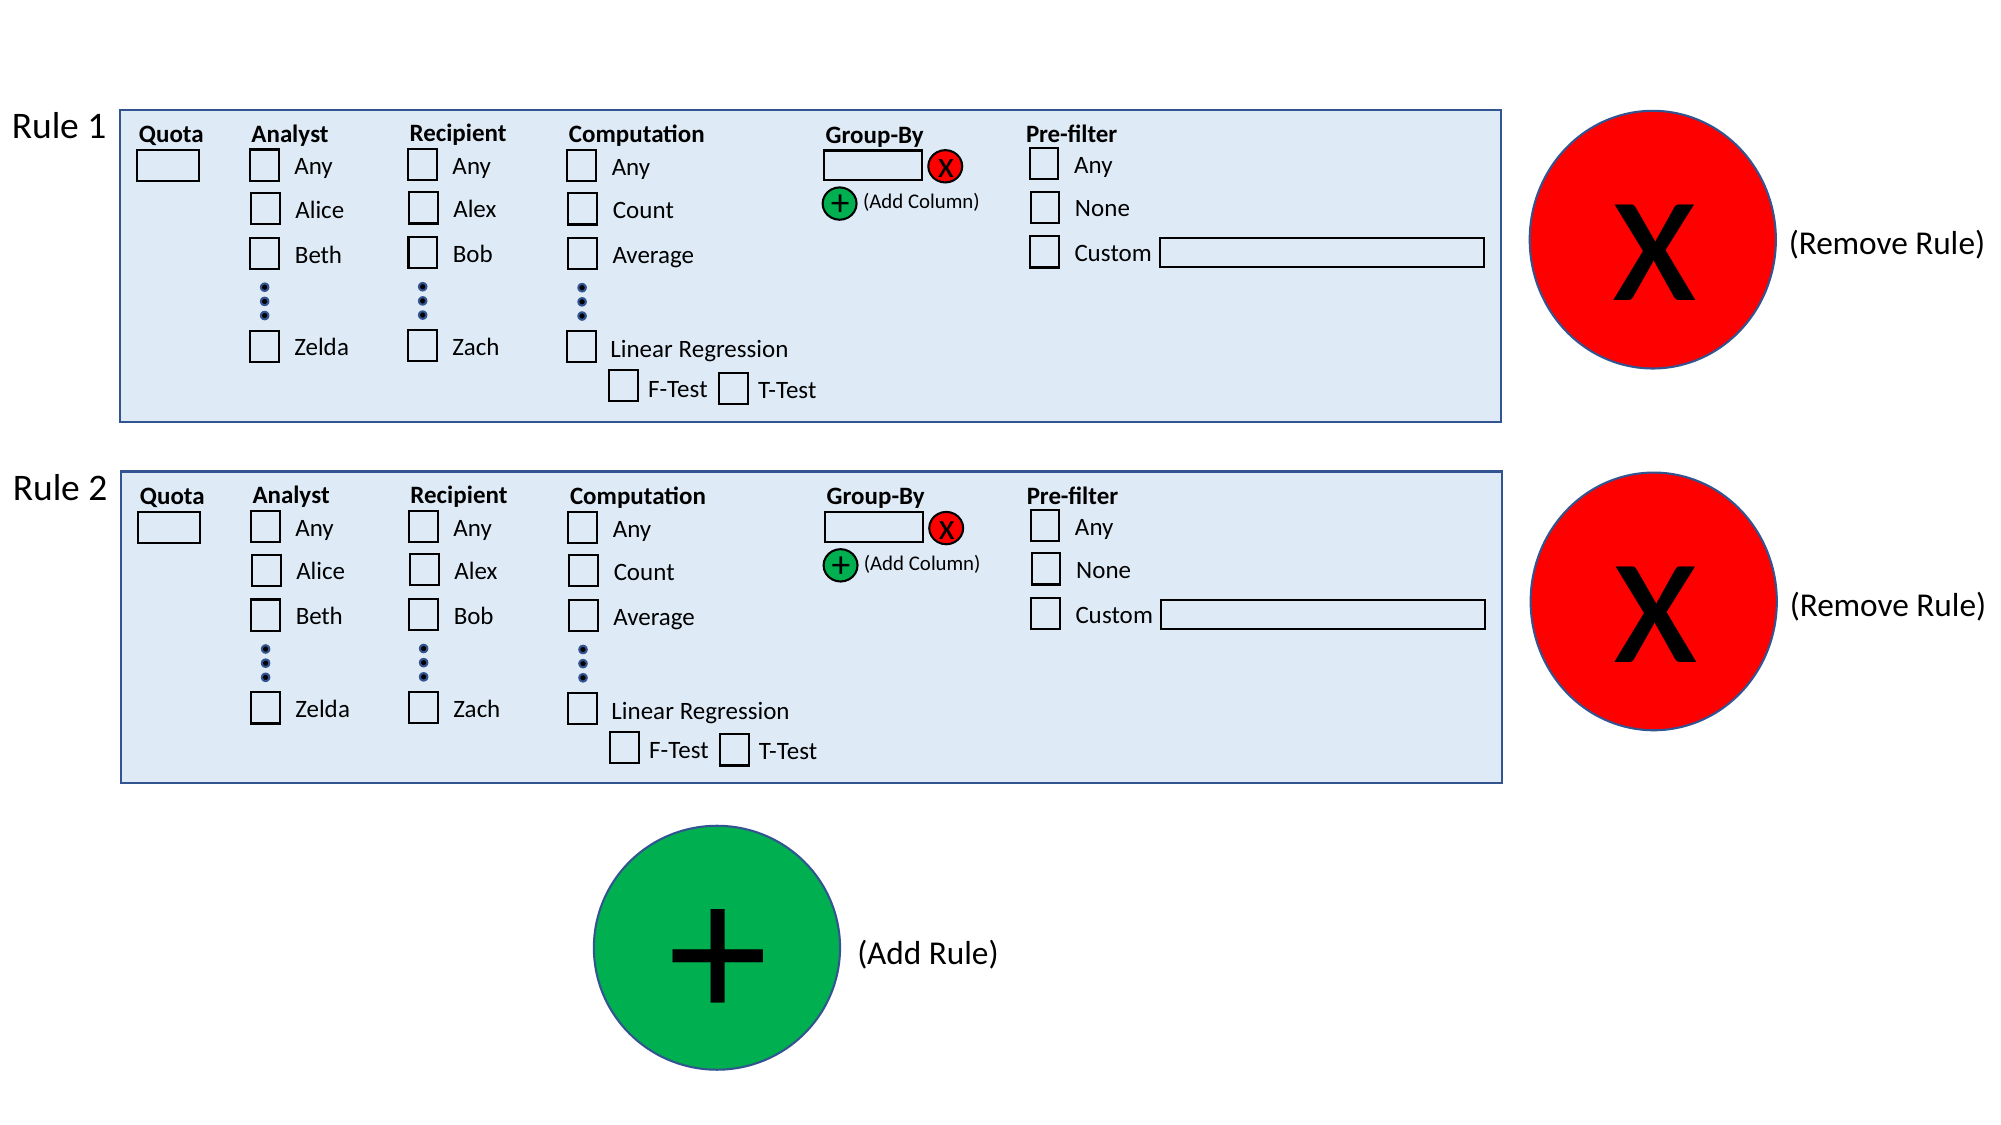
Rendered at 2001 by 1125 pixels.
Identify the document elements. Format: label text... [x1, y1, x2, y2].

text_box [1190, 599, 1486, 630]
text_box [249, 237, 280, 270]
text_box [566, 330, 595, 363]
text_box Quota [141, 110, 249, 156]
text_box Zach [438, 684, 530, 730]
text_box None [1061, 546, 1153, 591]
text_box Bob [439, 591, 531, 637]
text_box Pre-filter [1008, 472, 1140, 517]
text_box [260, 658, 271, 668]
text_box [578, 658, 588, 669]
text_box Zach [437, 323, 529, 368]
text_box x [1596, 92, 1769, 348]
text_box [1030, 509, 1060, 542]
text_box [823, 149, 923, 180]
text_box (Add Column) [848, 180, 1008, 221]
text_box [408, 510, 438, 543]
text_box [120, 470, 1503, 784]
text_box [418, 672, 429, 682]
text_box Alice [281, 547, 373, 592]
text_box [1029, 235, 1059, 269]
text_box Zelda [280, 685, 372, 731]
text_box Custom [1060, 591, 1190, 636]
text_box [577, 282, 587, 293]
text_box [417, 310, 428, 320]
text_box (Add Column) [849, 542, 1009, 582]
text_box Quota [142, 472, 233, 517]
text_box None [1060, 184, 1152, 229]
text_box [1529, 485, 1722, 732]
text_box [417, 296, 428, 306]
text_box [567, 237, 597, 270]
text_box x [924, 494, 958, 542]
text_box [1770, 555, 1776, 647]
text_box Pre-filter [1007, 110, 1139, 156]
text_box [1189, 237, 1485, 268]
text_box [408, 191, 438, 225]
text_box Analyst [233, 471, 366, 517]
text_box T-Test [743, 365, 841, 411]
text_box Linear Regression [595, 325, 876, 371]
text_box Any [598, 504, 690, 548]
text_box [567, 511, 598, 544]
text_box [408, 691, 438, 724]
text_box [137, 511, 201, 544]
text_box x [1597, 454, 1770, 710]
text_box [259, 310, 270, 321]
text_box T-Test [744, 727, 842, 773]
text_box [577, 297, 587, 307]
text_box [259, 282, 270, 293]
text_box [417, 281, 428, 292]
text_box x [923, 133, 957, 180]
text_box [609, 731, 634, 764]
text_box [577, 311, 587, 321]
text_box [568, 599, 598, 632]
text_box Computation [551, 472, 723, 517]
text_box Any [280, 504, 372, 549]
text_box [1030, 597, 1060, 630]
text_box (Remove Rule) [1774, 214, 2000, 269]
text_box F-Test [634, 726, 732, 772]
text_box [250, 510, 280, 543]
text_box [260, 644, 271, 654]
text_box Beth [281, 592, 373, 638]
text_box [718, 372, 743, 405]
text_box [957, 153, 964, 180]
text_box Alex [439, 547, 531, 591]
text_box Beth [280, 230, 372, 276]
text_box F-Test [633, 364, 731, 410]
text_box [408, 598, 439, 631]
text_box Analyst [232, 109, 365, 155]
text_box Custom [1059, 229, 1189, 275]
text_box Group-By [807, 110, 943, 156]
text_box [250, 691, 280, 725]
text_box Any [279, 142, 371, 188]
text_box Zelda [279, 323, 371, 369]
text_box Alex [438, 185, 530, 230]
text_box [418, 657, 429, 668]
text_box [407, 236, 438, 269]
text_box [578, 672, 588, 683]
text_box + [816, 532, 851, 592]
text_box Alice [280, 185, 372, 230]
text_box Any [597, 142, 689, 188]
text_box [249, 330, 279, 363]
text_box Group-By [808, 472, 944, 518]
text_box [409, 553, 439, 586]
text_box + [653, 812, 826, 1068]
text_box [608, 369, 633, 402]
text_box Count [598, 186, 690, 231]
text_box [566, 149, 597, 182]
text_box Linear Regression [596, 687, 877, 733]
text_box [567, 692, 596, 725]
text_box Any [1059, 141, 1151, 186]
text_box [824, 511, 924, 542]
text_box Any [1060, 502, 1152, 548]
text_box [1031, 552, 1061, 586]
text_box Average [597, 231, 726, 276]
text_box Any [437, 141, 529, 187]
text_box [407, 329, 437, 362]
text_box Recipient [391, 471, 524, 516]
text_box [568, 554, 598, 587]
text_box Rule 1 [0, 93, 141, 154]
text_box [250, 192, 280, 225]
text_box Bob [438, 230, 530, 275]
text_box [1030, 191, 1060, 224]
text_box [251, 554, 281, 587]
text_box [119, 109, 1502, 423]
text_box [567, 192, 598, 226]
text_box [1029, 147, 1059, 180]
text_box [1528, 124, 1722, 370]
text_box [259, 296, 270, 307]
text_box [1769, 193, 1775, 286]
text_box [578, 644, 588, 655]
text_box (Remove Rule) [1775, 575, 2000, 631]
text_box [250, 598, 281, 632]
text_box Average [598, 592, 727, 638]
text_box Computation [550, 110, 722, 156]
text_box [418, 643, 429, 654]
text_box Recipient [391, 109, 523, 155]
text_box Count [598, 548, 691, 592]
text_box [260, 672, 271, 683]
text_box [719, 733, 744, 767]
text_box [958, 515, 965, 541]
text_box [826, 888, 842, 1007]
text_box [136, 149, 200, 182]
text_box Any [438, 503, 530, 549]
text_box Rule 2 [0, 455, 142, 516]
text_box [407, 148, 437, 181]
text_box [249, 148, 279, 182]
text_box (Add Rule) [842, 923, 1089, 979]
text_box [592, 842, 653, 1054]
text_box + [816, 170, 850, 231]
